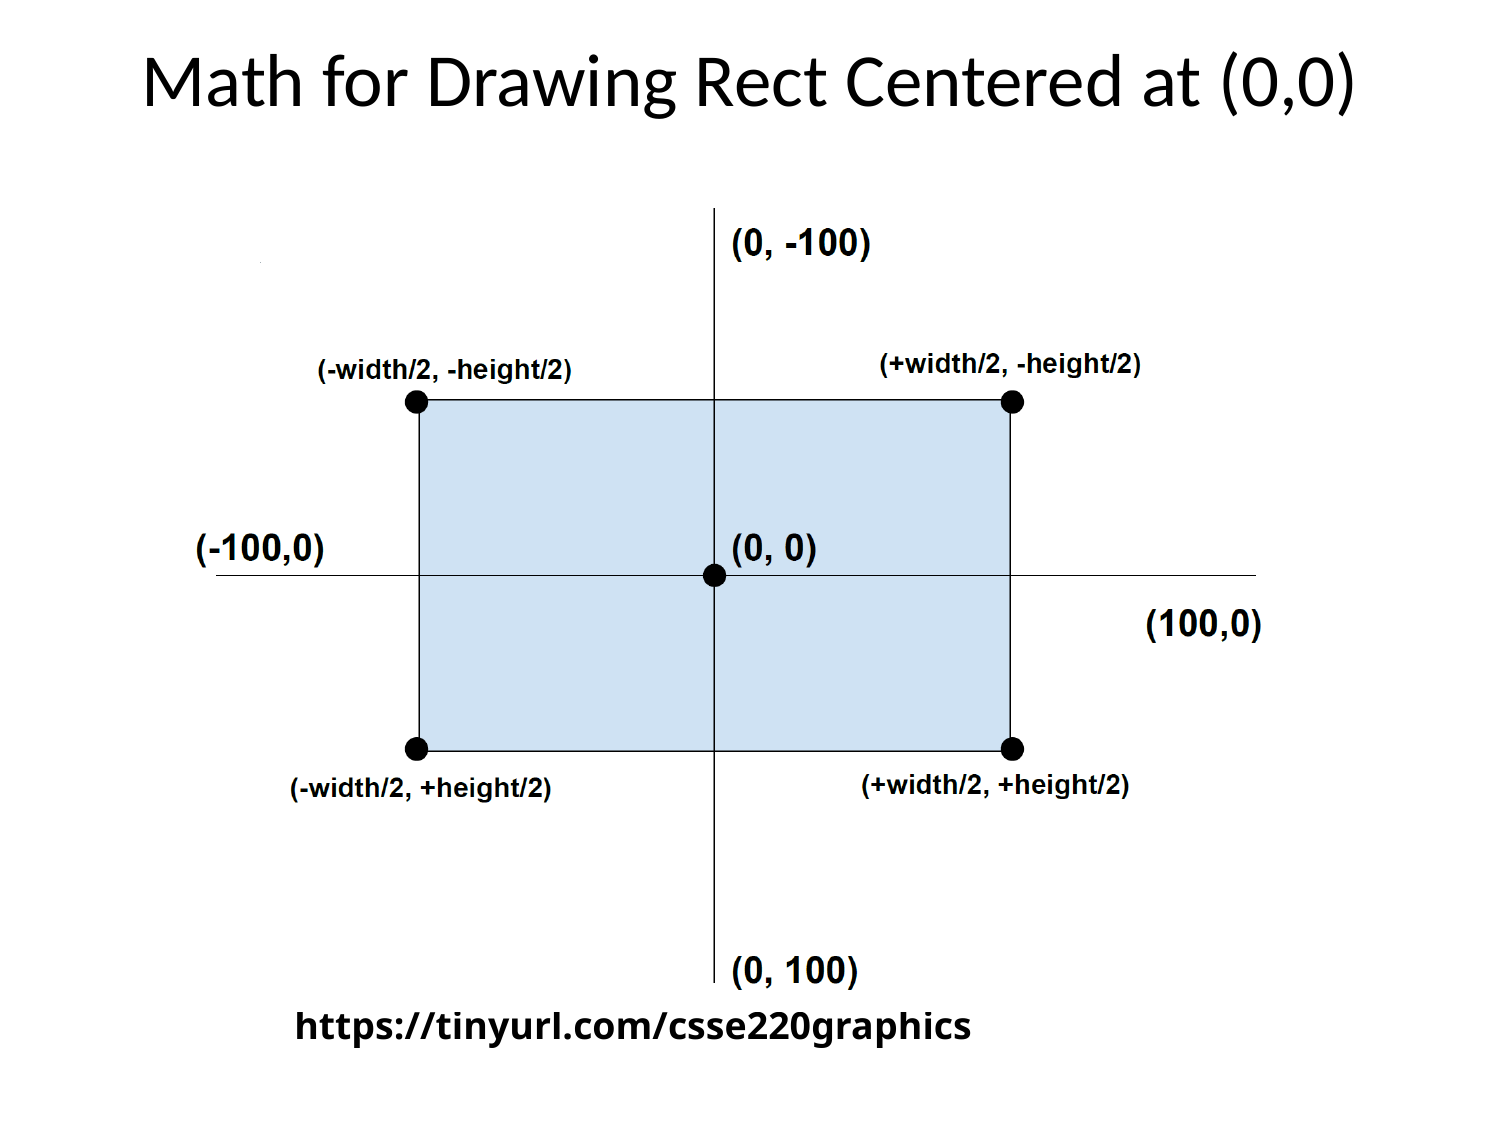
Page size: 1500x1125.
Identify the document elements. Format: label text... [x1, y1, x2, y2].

text_box Math for Drawing Rect Centered at (0,0) [76, 18, 1426, 135]
text_box https://tinyurl.com/csse220graphics [279, 1021, 1276, 1055]
picture [185, 205, 1282, 1012]
